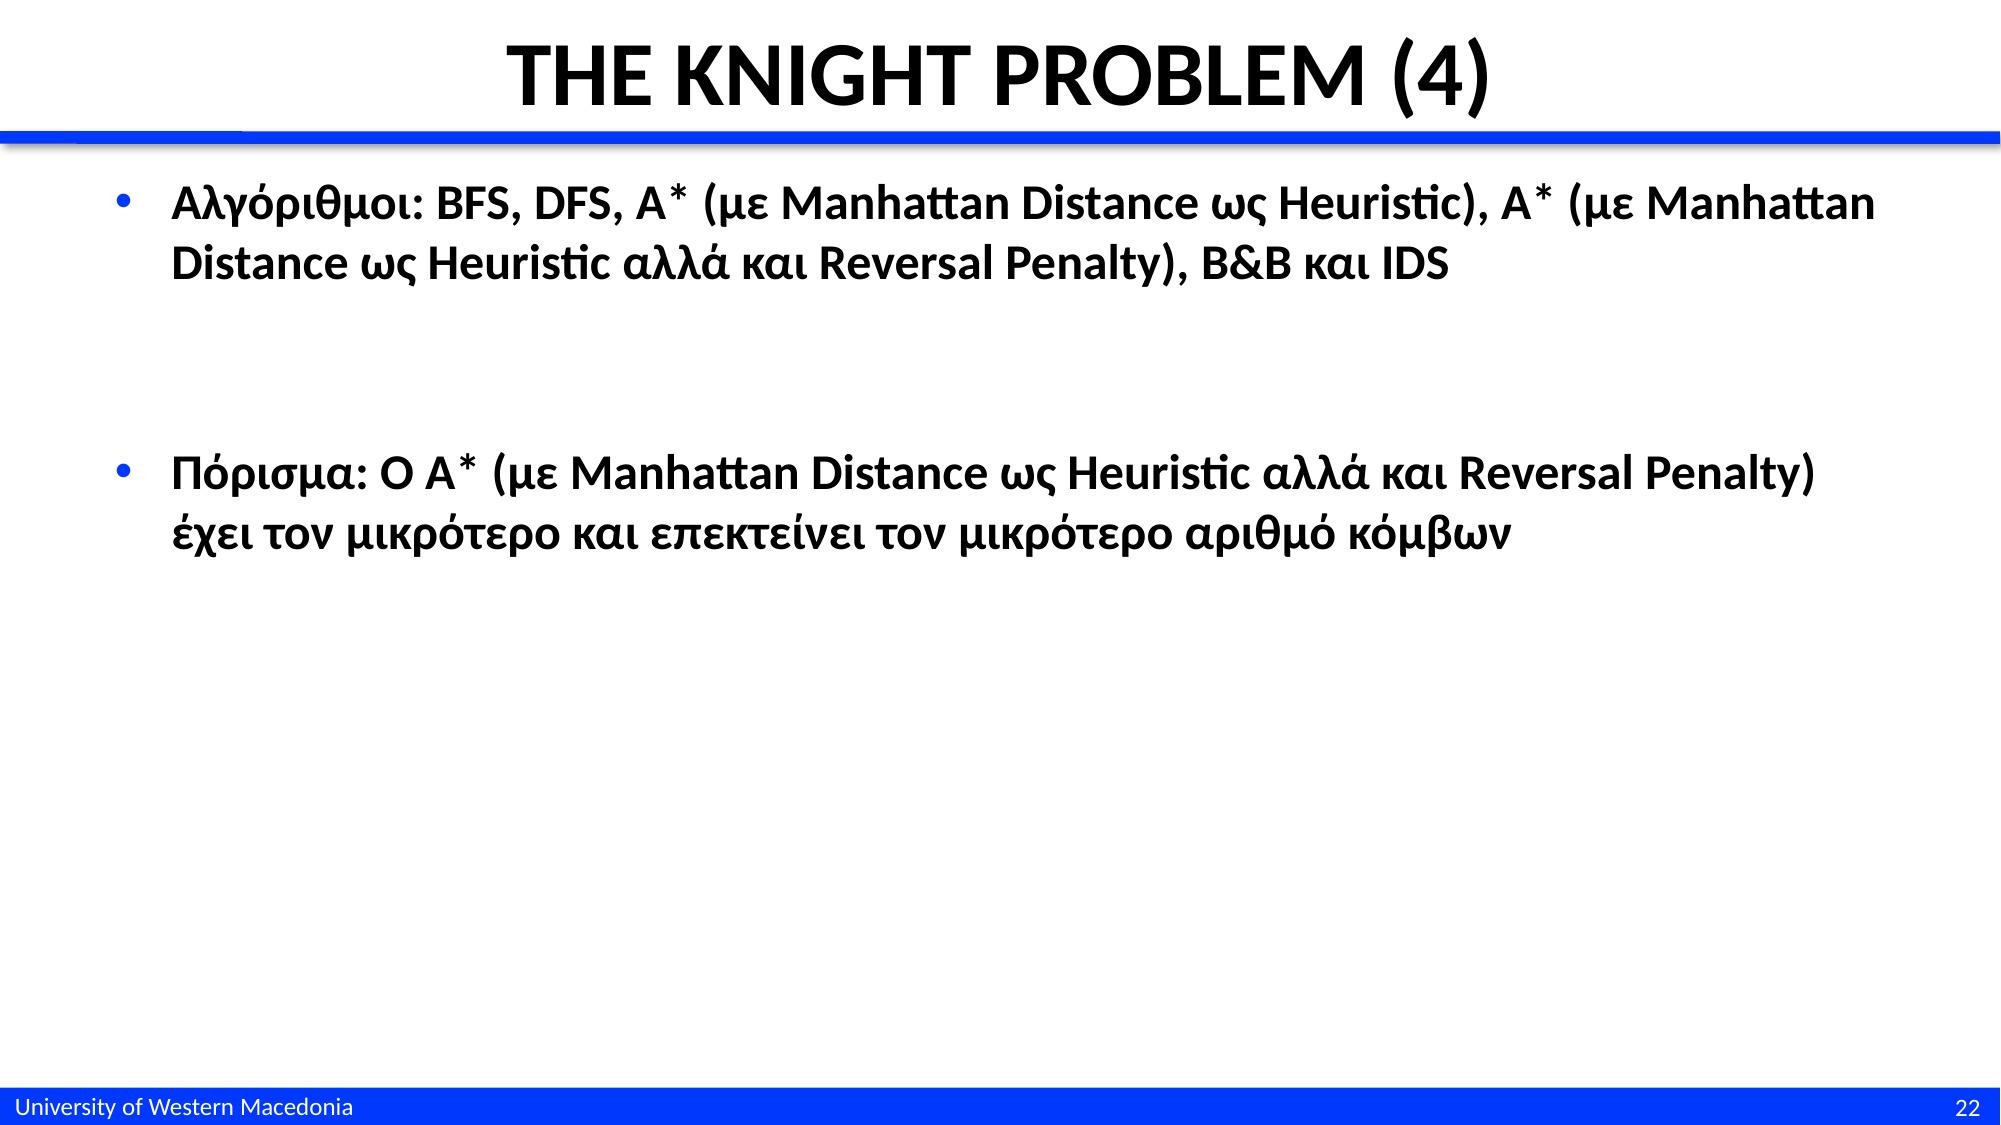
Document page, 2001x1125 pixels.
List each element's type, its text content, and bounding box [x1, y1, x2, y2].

title THE KNIGHT PROBLEM (4) [0, 0, 2000, 138]
list Αλγόριθμοι: BFS, DFS, A* (με Manhattan Distance ως Heuristic), A* (με Manhattan Distance ως Heuristic αλλά και Reversal Penalty), B&B και IDS Πόρισμα: Ο A* (με Manhattan Distance ως Heuristic αλλά και Reversal Penalty) έχει τον μικρότερο και επεκτείνει τον μικρότερο αριθμό κόμβων [99, 162, 1900, 1075]
